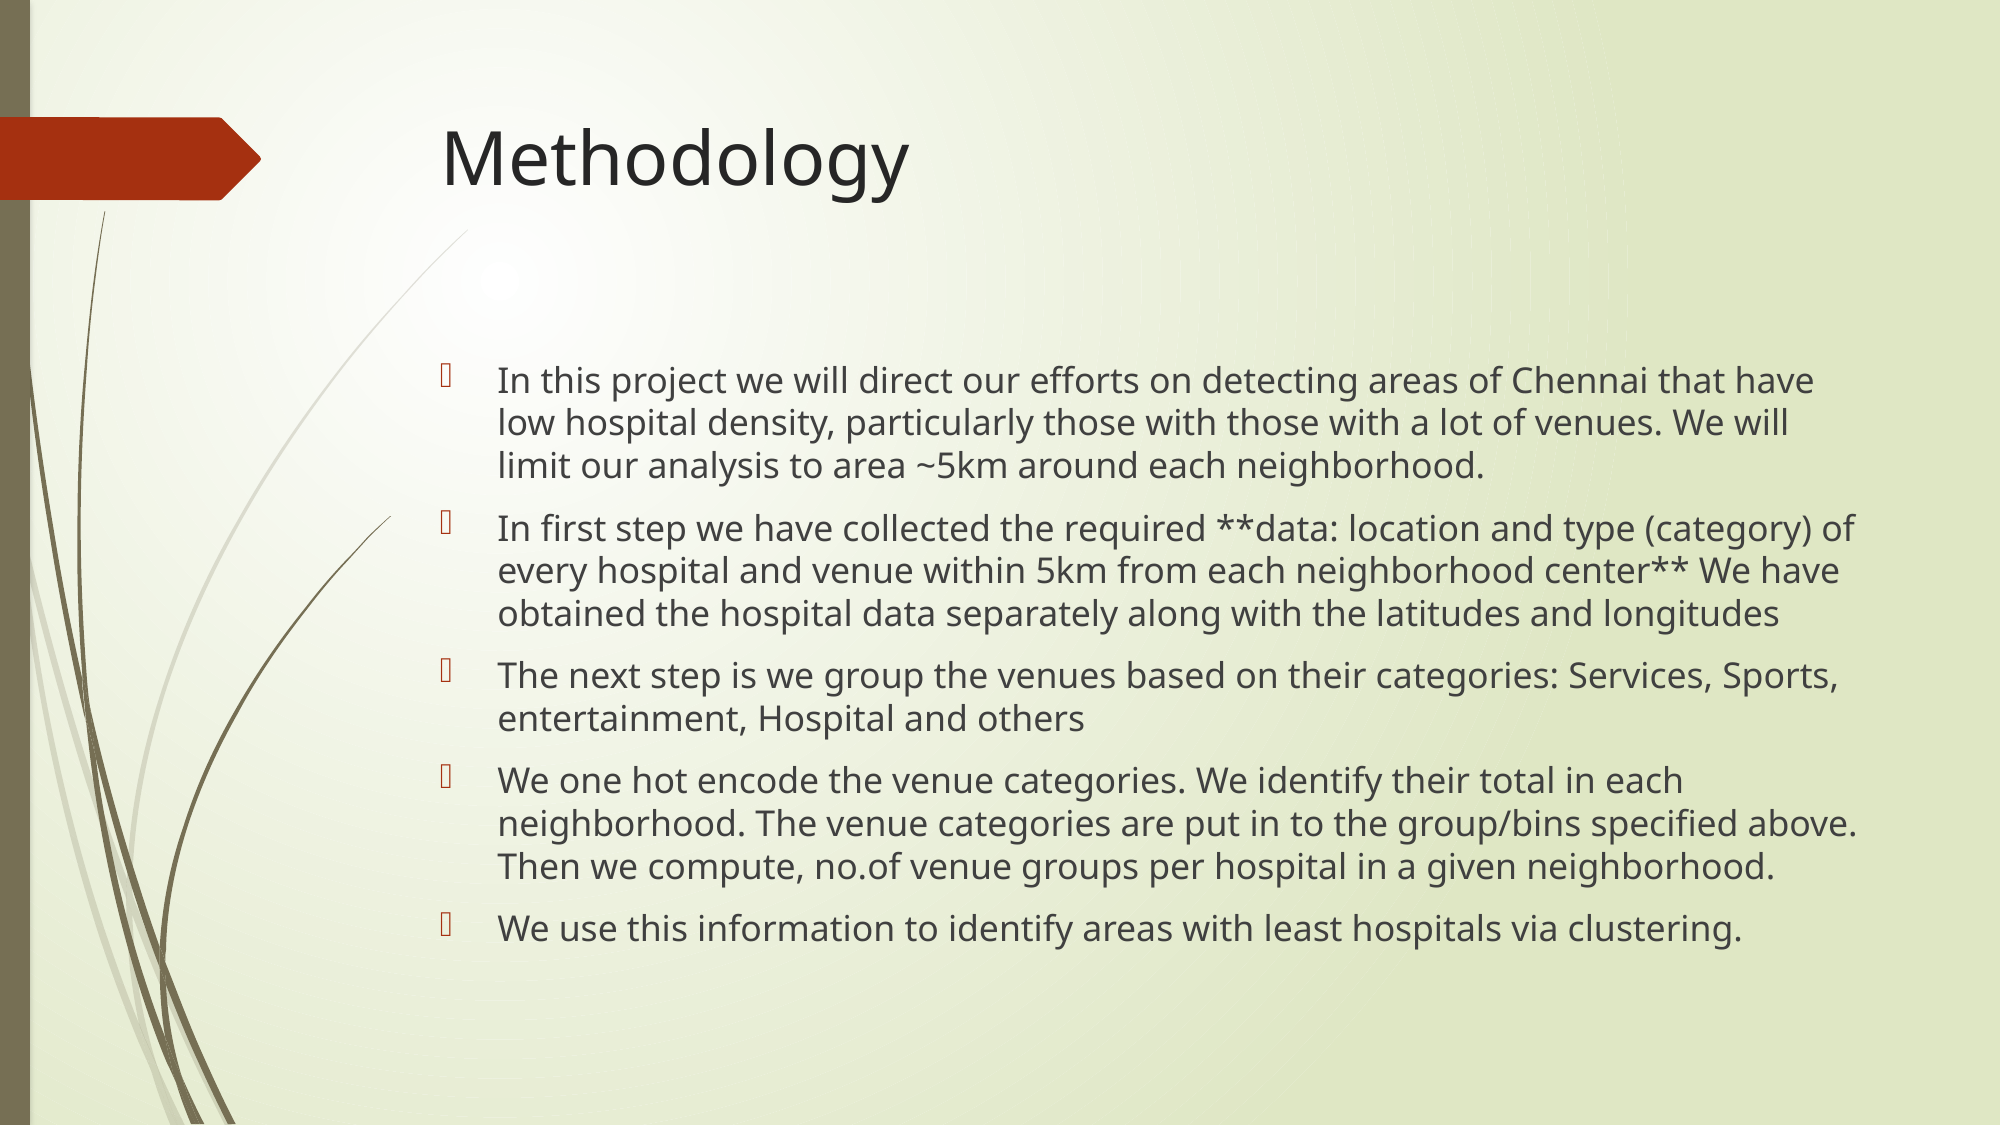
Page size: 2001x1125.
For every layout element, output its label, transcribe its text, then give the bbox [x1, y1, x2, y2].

list In this project we will direct our efforts on detecting areas of Chennai that have low hospital density, particularly those with those with a lot of venues. We will limit our analysis to area ~5km around each neighborhood. In first step we have collected the required **data: location and type (category) of every hospital and venue within 5km from each neighborhood center** We have obtained the hospital data separately along with the latitudes and longitudes The next step is we group the venues based on their categories: Services, Sports, entertainment, Hospital and others We one hot encode the venue categories. We identify their total in each neighborhood. The venue categories are put in to the group/bins specified above. Then we compute, no.of venue groups per hospital in a given neighborhood. We use this information to identify areas with least hospitals via clustering. [424, 350, 1888, 970]
title Methodology [425, 102, 1888, 313]
